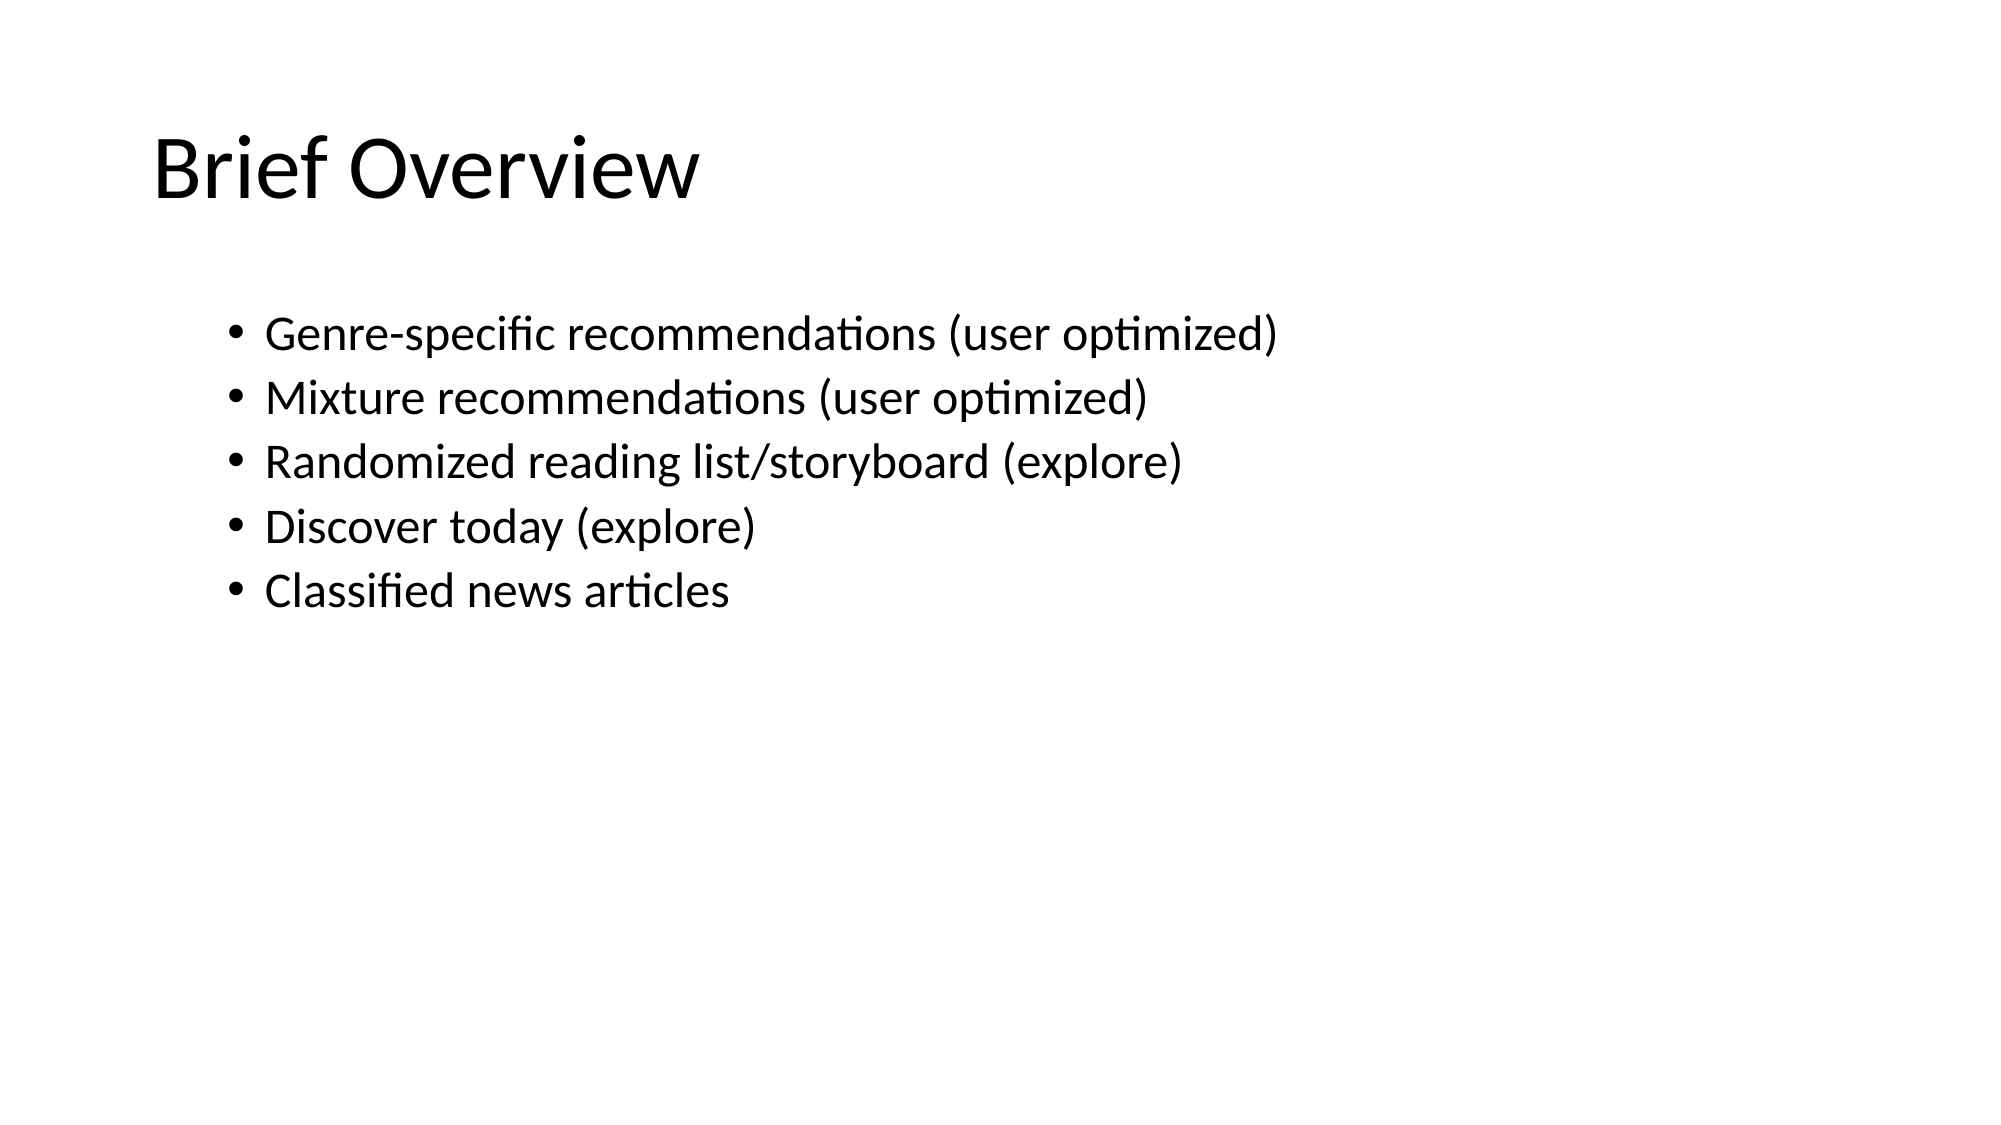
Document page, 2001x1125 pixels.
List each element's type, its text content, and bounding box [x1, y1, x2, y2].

list Genre-specific recommendations (user optimized) Mixture recommendations (user optimized) Randomized reading list/storyboard (explore) Discover today (explore) Classified news articles [137, 299, 1863, 1014]
title Brief Overview [137, 59, 1863, 278]
